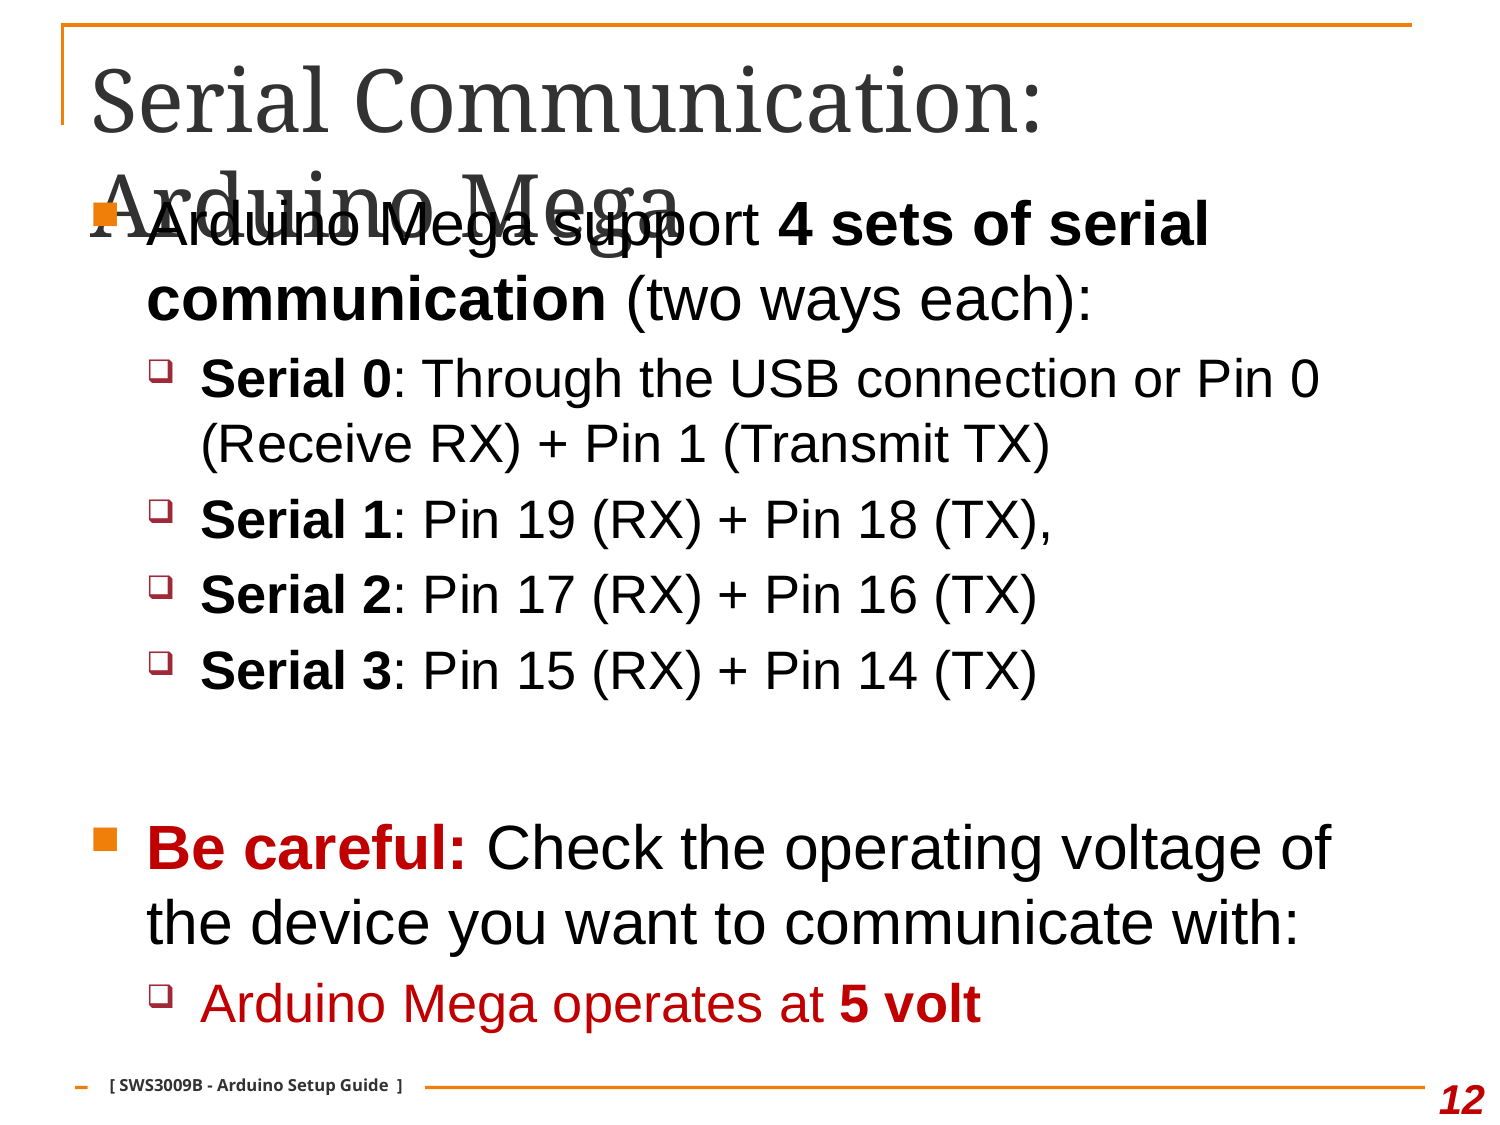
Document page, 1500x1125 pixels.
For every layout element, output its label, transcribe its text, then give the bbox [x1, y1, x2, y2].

title Serial Communication: Arduino Mega [74, 37, 1426, 168]
slide_number 12 [1400, 1065, 1500, 1125]
list Arduino Mega support 4 sets of serial communication (two ways each): Serial 0: Through the USB connection or Pin 0 (Receive RX) + Pin 1 (Transmit TX) Serial 1: Pin 19 (RX) + Pin 18 (TX), Serial 2: Pin 17 (RX) + Pin 16 (TX) Serial 3: Pin 15 (RX) + Pin 14 (TX) Be careful: Check the operating voltage of the device you want to communicate with: Arduino Mega operates at 5 volt [74, 174, 1426, 1076]
footer [ SWS3009B - Arduino Setup Guide ] [87, 1074, 426, 1101]
